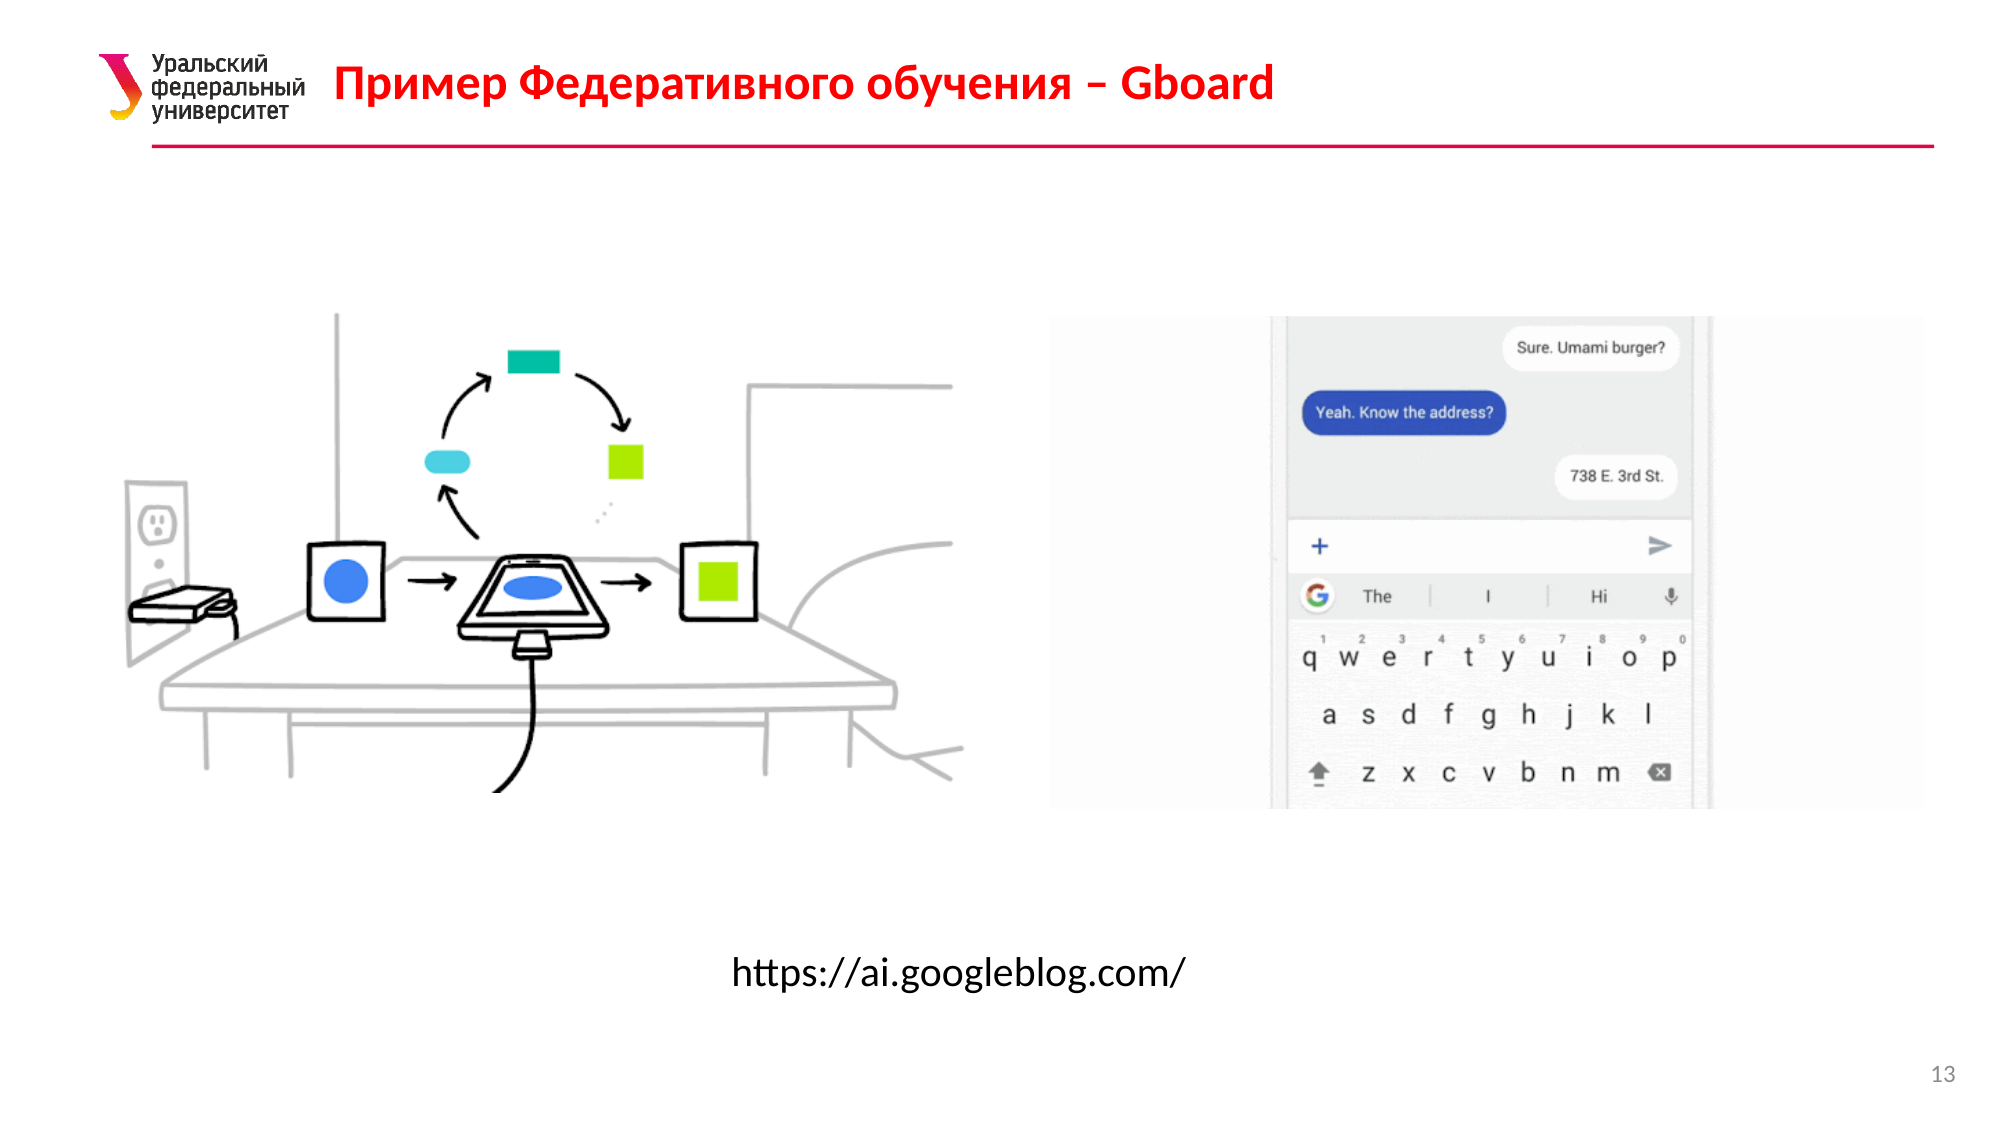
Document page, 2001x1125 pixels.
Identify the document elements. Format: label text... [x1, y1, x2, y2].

text_box [151, 144, 1935, 149]
text_box https://ai.googleblog.com/ [716, 937, 1237, 1003]
slide_number 13 [1520, 1042, 1971, 1103]
picture [89, 293, 977, 793]
text_box Пример Федеративного обучения – Gboard [319, 42, 1704, 117]
picture [98, 52, 320, 124]
picture [1049, 316, 1924, 809]
